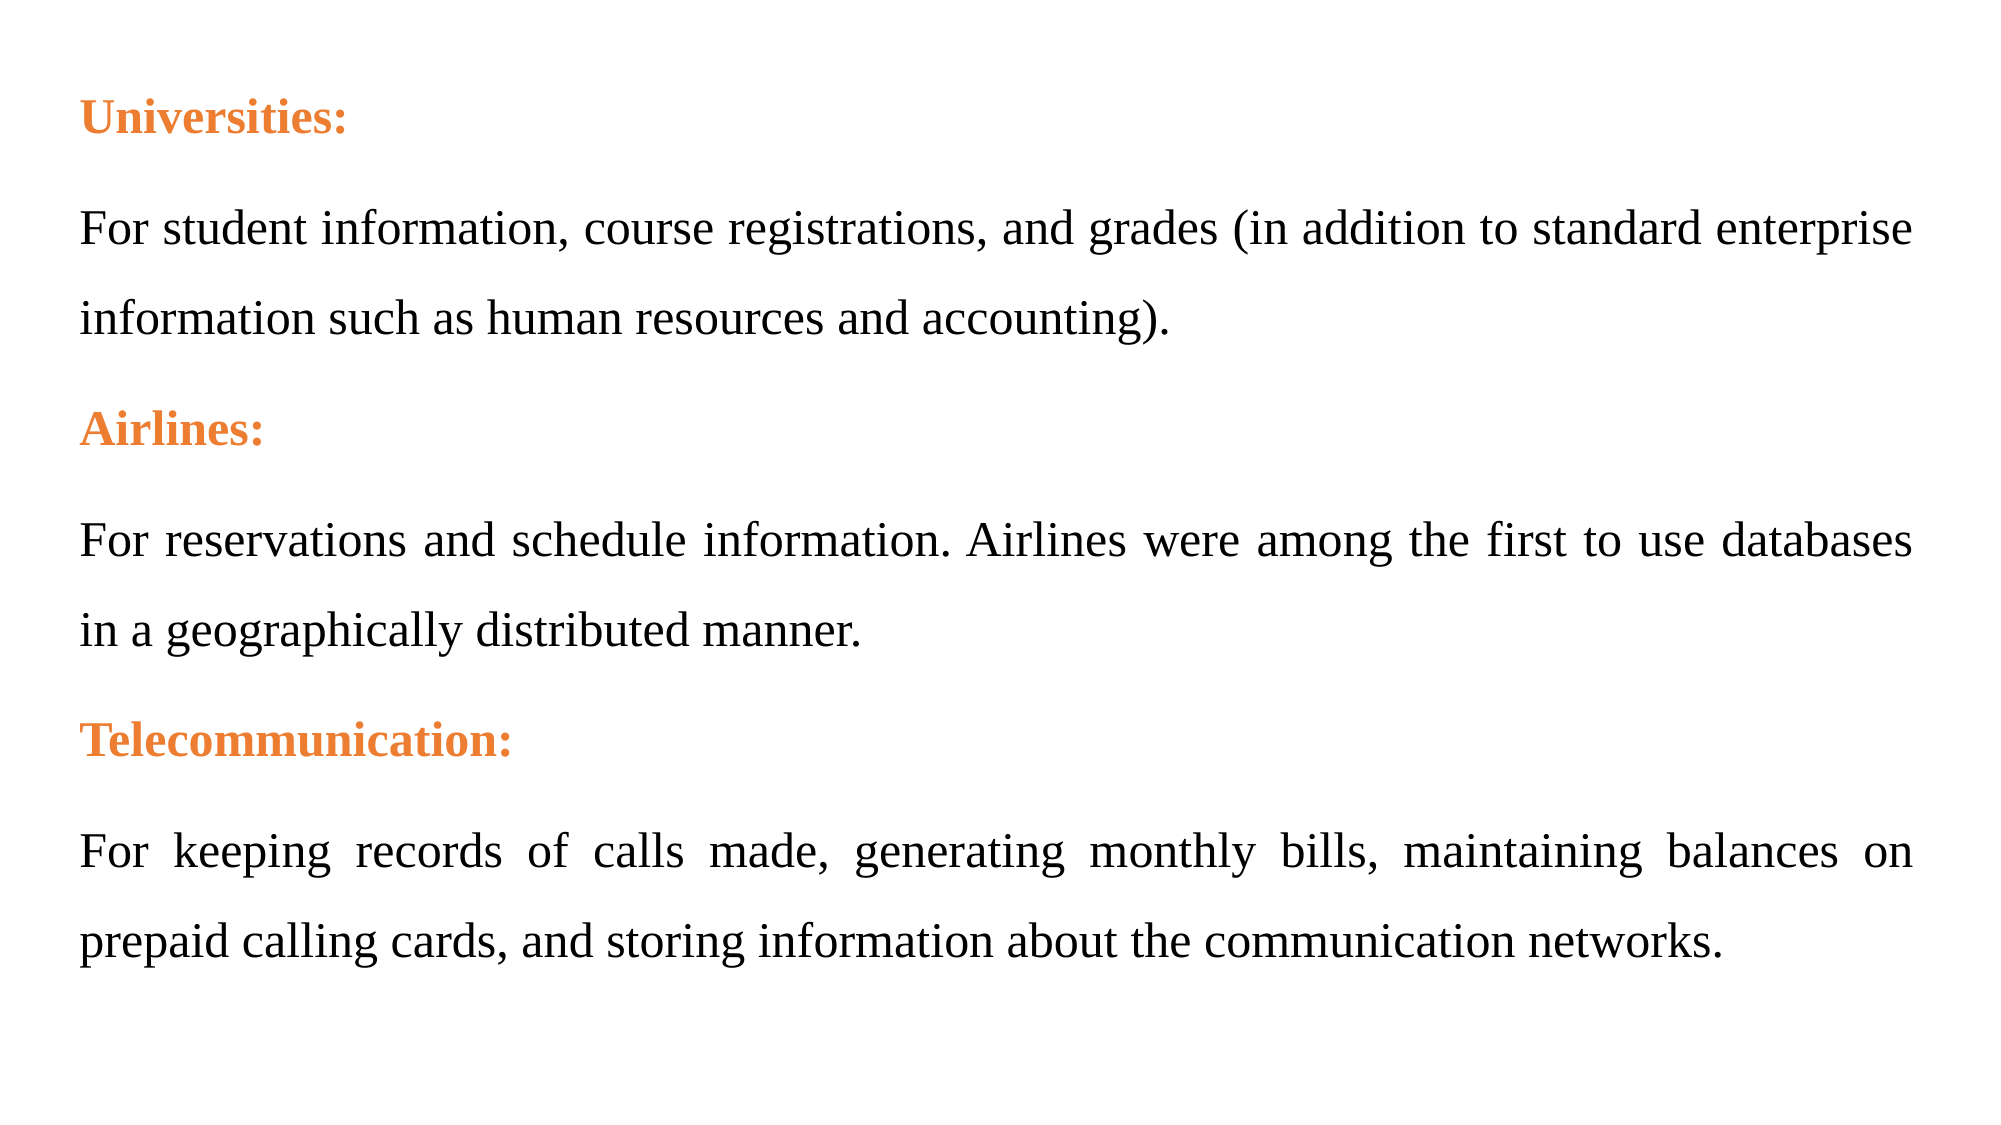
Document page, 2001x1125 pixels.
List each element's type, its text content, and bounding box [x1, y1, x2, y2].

list Universities: For student information, course registrations, and grades (in addition to standard enterprise information such as human resources and accounting). Airlines: For reservations and schedule information. Airlines were among the first to use databases in a geographically distributed manner. Telecommunication: For keeping records of calls made, generating monthly bills, maintaining balances on prepaid calling cards, and storing information about the communication networks. [64, 45, 1931, 1052]
